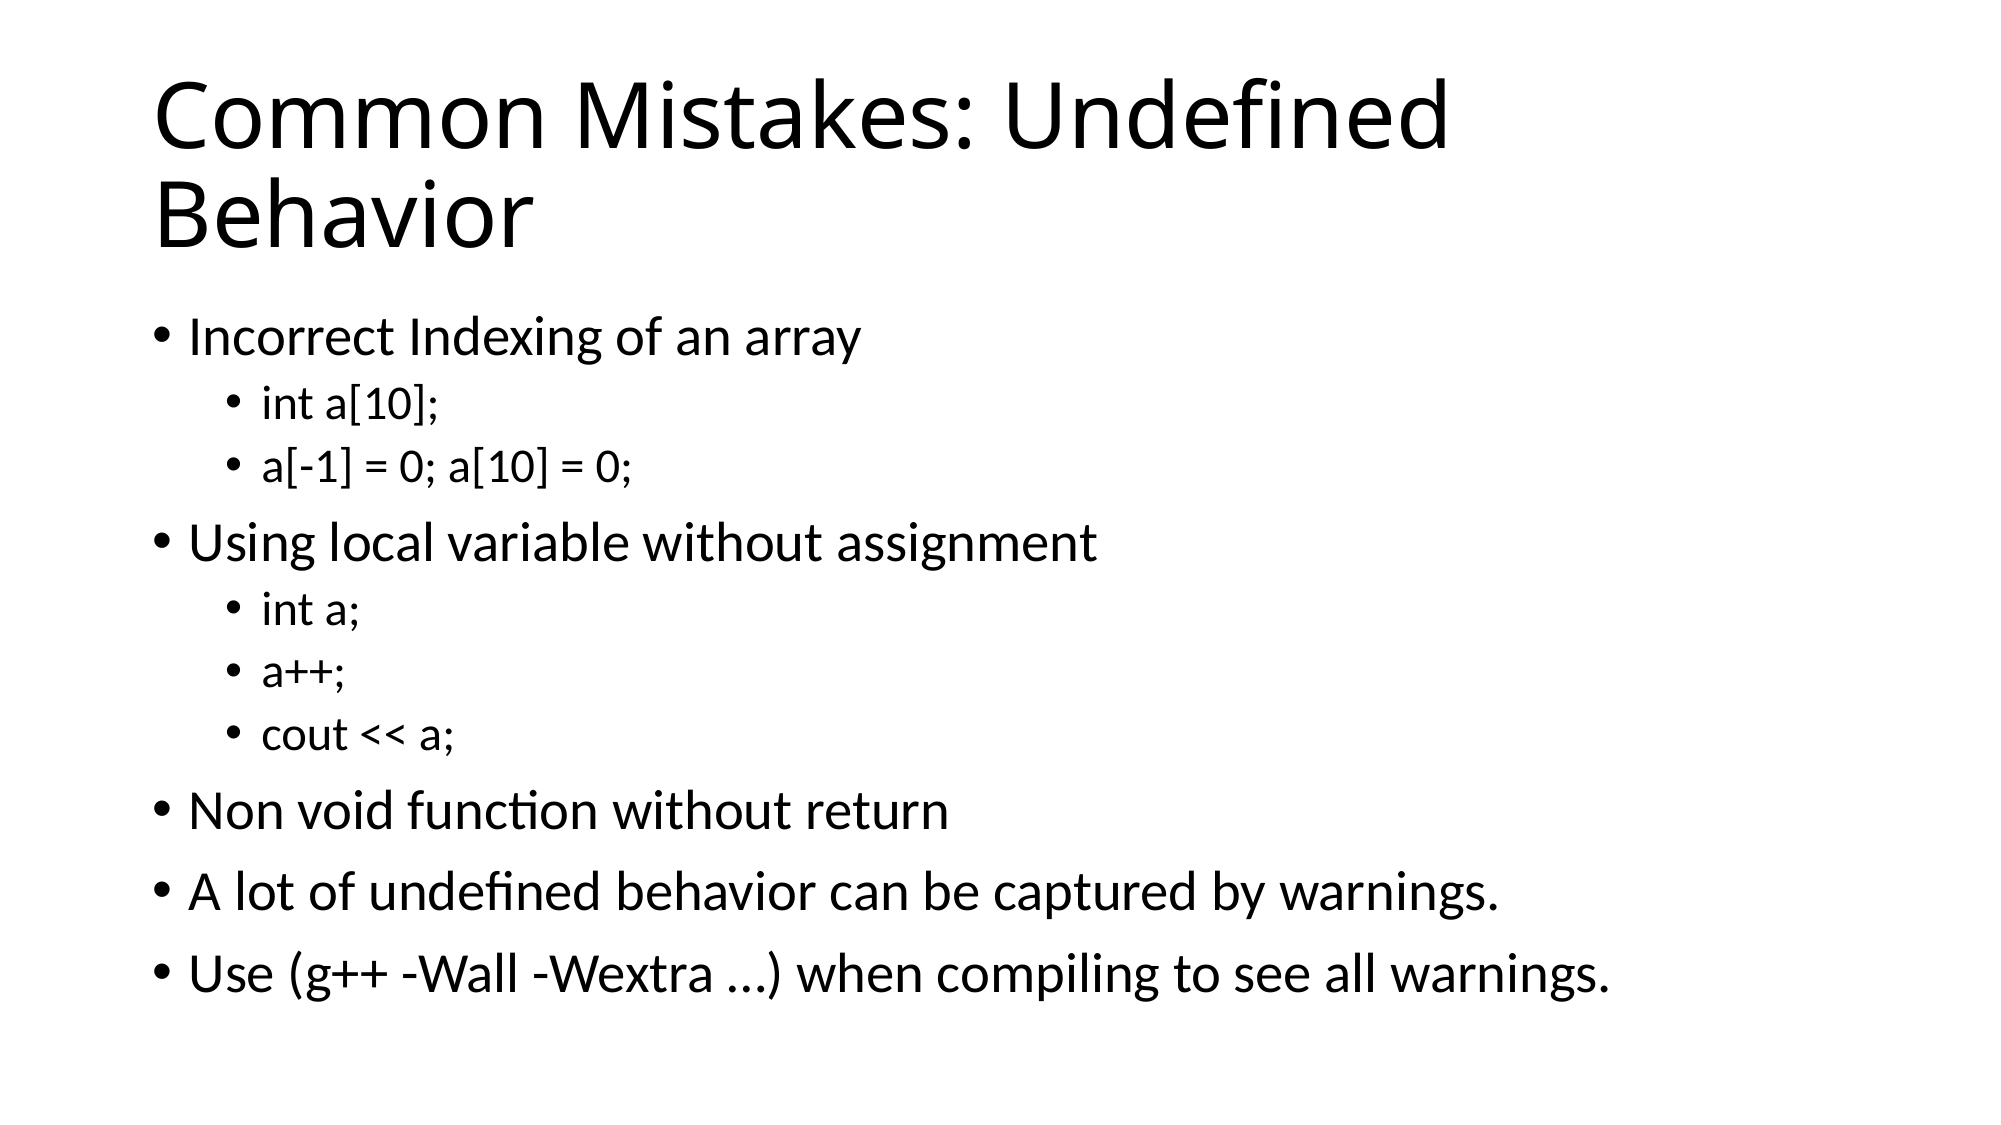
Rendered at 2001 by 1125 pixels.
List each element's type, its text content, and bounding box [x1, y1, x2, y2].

title Common Mistakes: Undefined Behavior [137, 59, 1863, 278]
list Incorrect Indexing of an array int a[10]; a[-1] = 0; a[10] = 0; Using local variable without assignment int a; a++; cout << a; Non void function without return A lot of undefined behavior can be captured by warnings. Use (g++ -Wall -Wextra …) when compiling to see all warnings. [137, 299, 1863, 1014]
